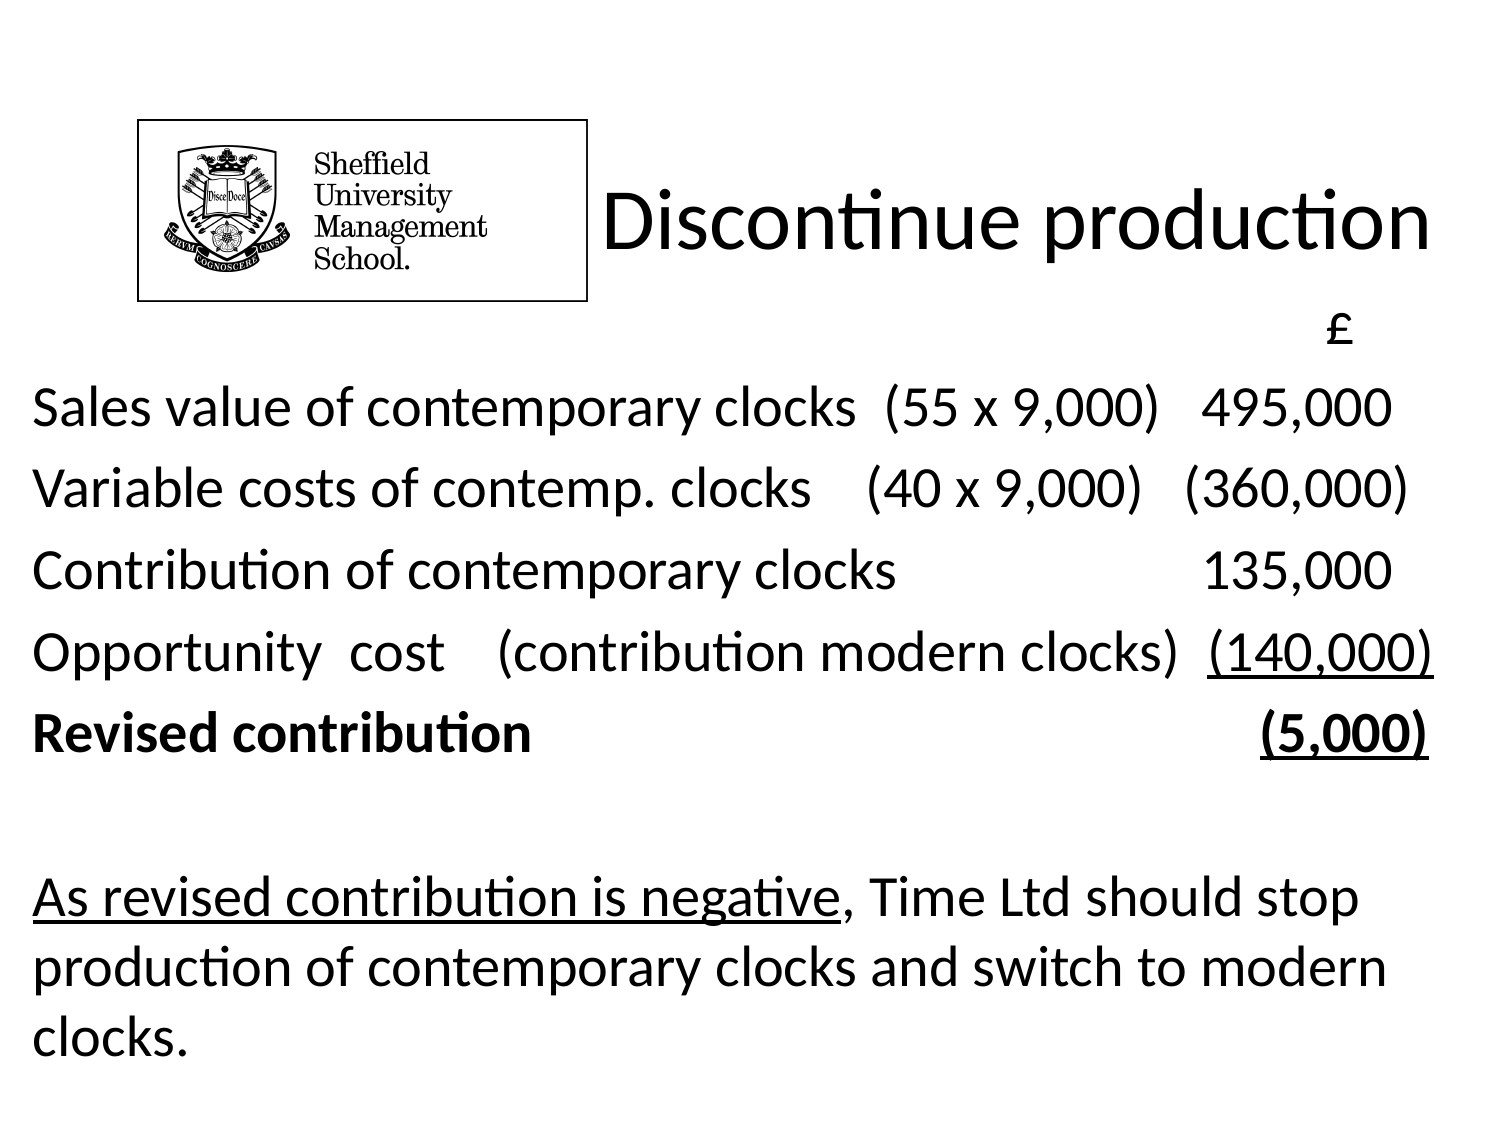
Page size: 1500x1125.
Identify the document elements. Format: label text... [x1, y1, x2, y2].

picture [137, 119, 588, 278]
text_box Discontinue production [586, 120, 1483, 278]
list £ Sales value of contemporary clocks (55 x 9,000) 495,000 Variable costs of contemp. clocks (40 x 9,000) (360,000) Contribution of contemporary clocks 135,000 Opportunity cost (contribution modern clocks) (140,000) Revised contribution (5,000) As revised contribution is negative, Time Ltd should stop production of contemporary clocks and switch to modern clocks. [0, 278, 1500, 1000]
